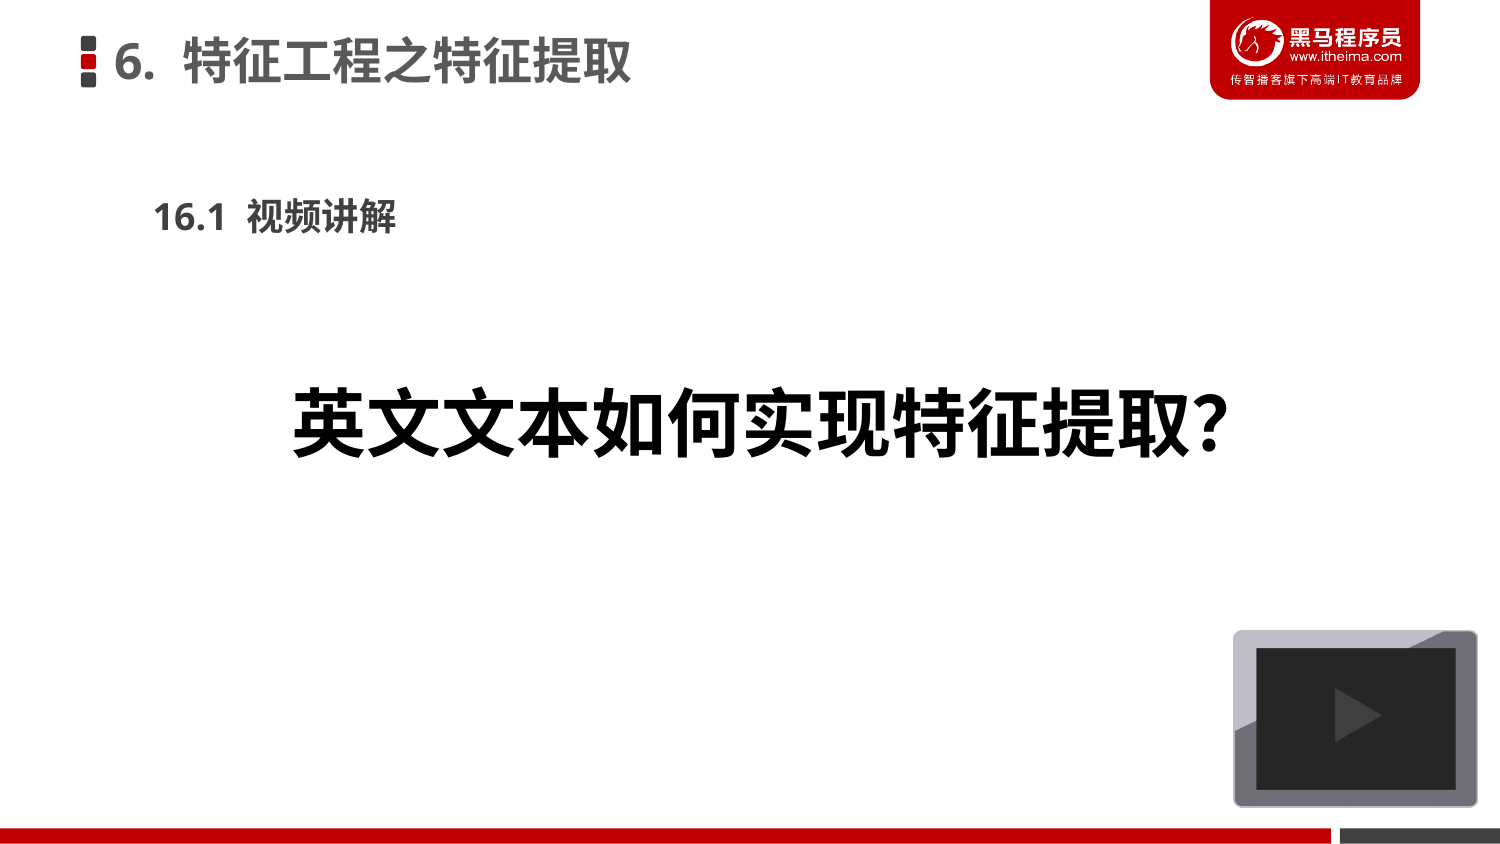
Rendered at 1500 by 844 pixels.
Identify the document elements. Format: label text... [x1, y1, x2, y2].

picture [1232, 630, 1478, 809]
text_box 英文文本如何实现特征提取？ [218, 368, 1340, 474]
picture [1212, 8, 1421, 94]
text_box 6. 特征工程之特征提取 [103, 0, 987, 130]
text_box 16.1 视频讲解 [138, 185, 715, 246]
